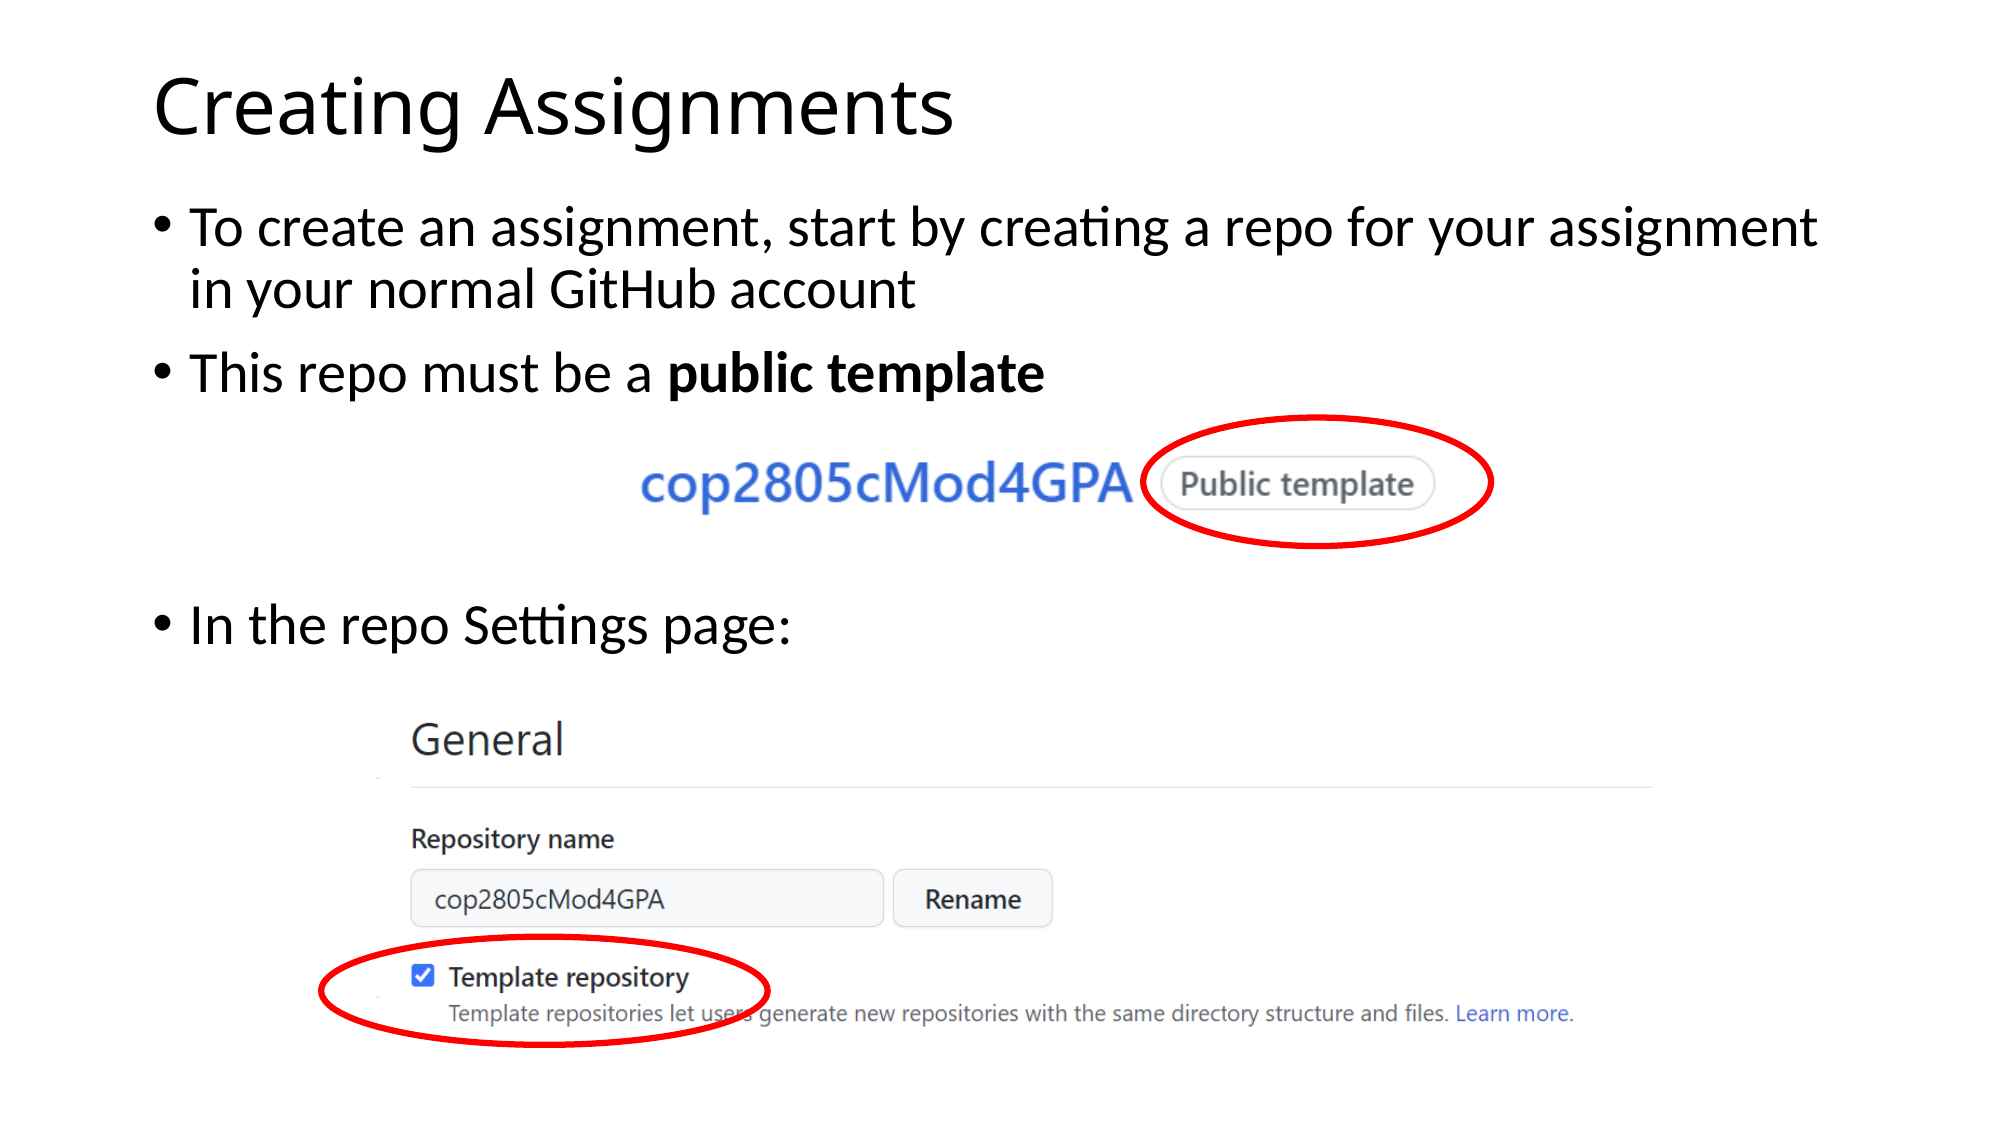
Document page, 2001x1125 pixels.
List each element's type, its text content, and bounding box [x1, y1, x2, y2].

picture [602, 426, 1472, 531]
text_box [1201, 531, 1433, 548]
picture [376, 697, 1653, 1045]
title Creating Assignments [137, 59, 1863, 160]
text_box [1472, 451, 1493, 513]
text_box [1225, 416, 1409, 426]
list To create an assignment, start by creating a repo for your assignment in your normal GitHub account This repo must be a public template In the repo Settings page: [137, 188, 1863, 1089]
text_box [320, 954, 376, 1028]
